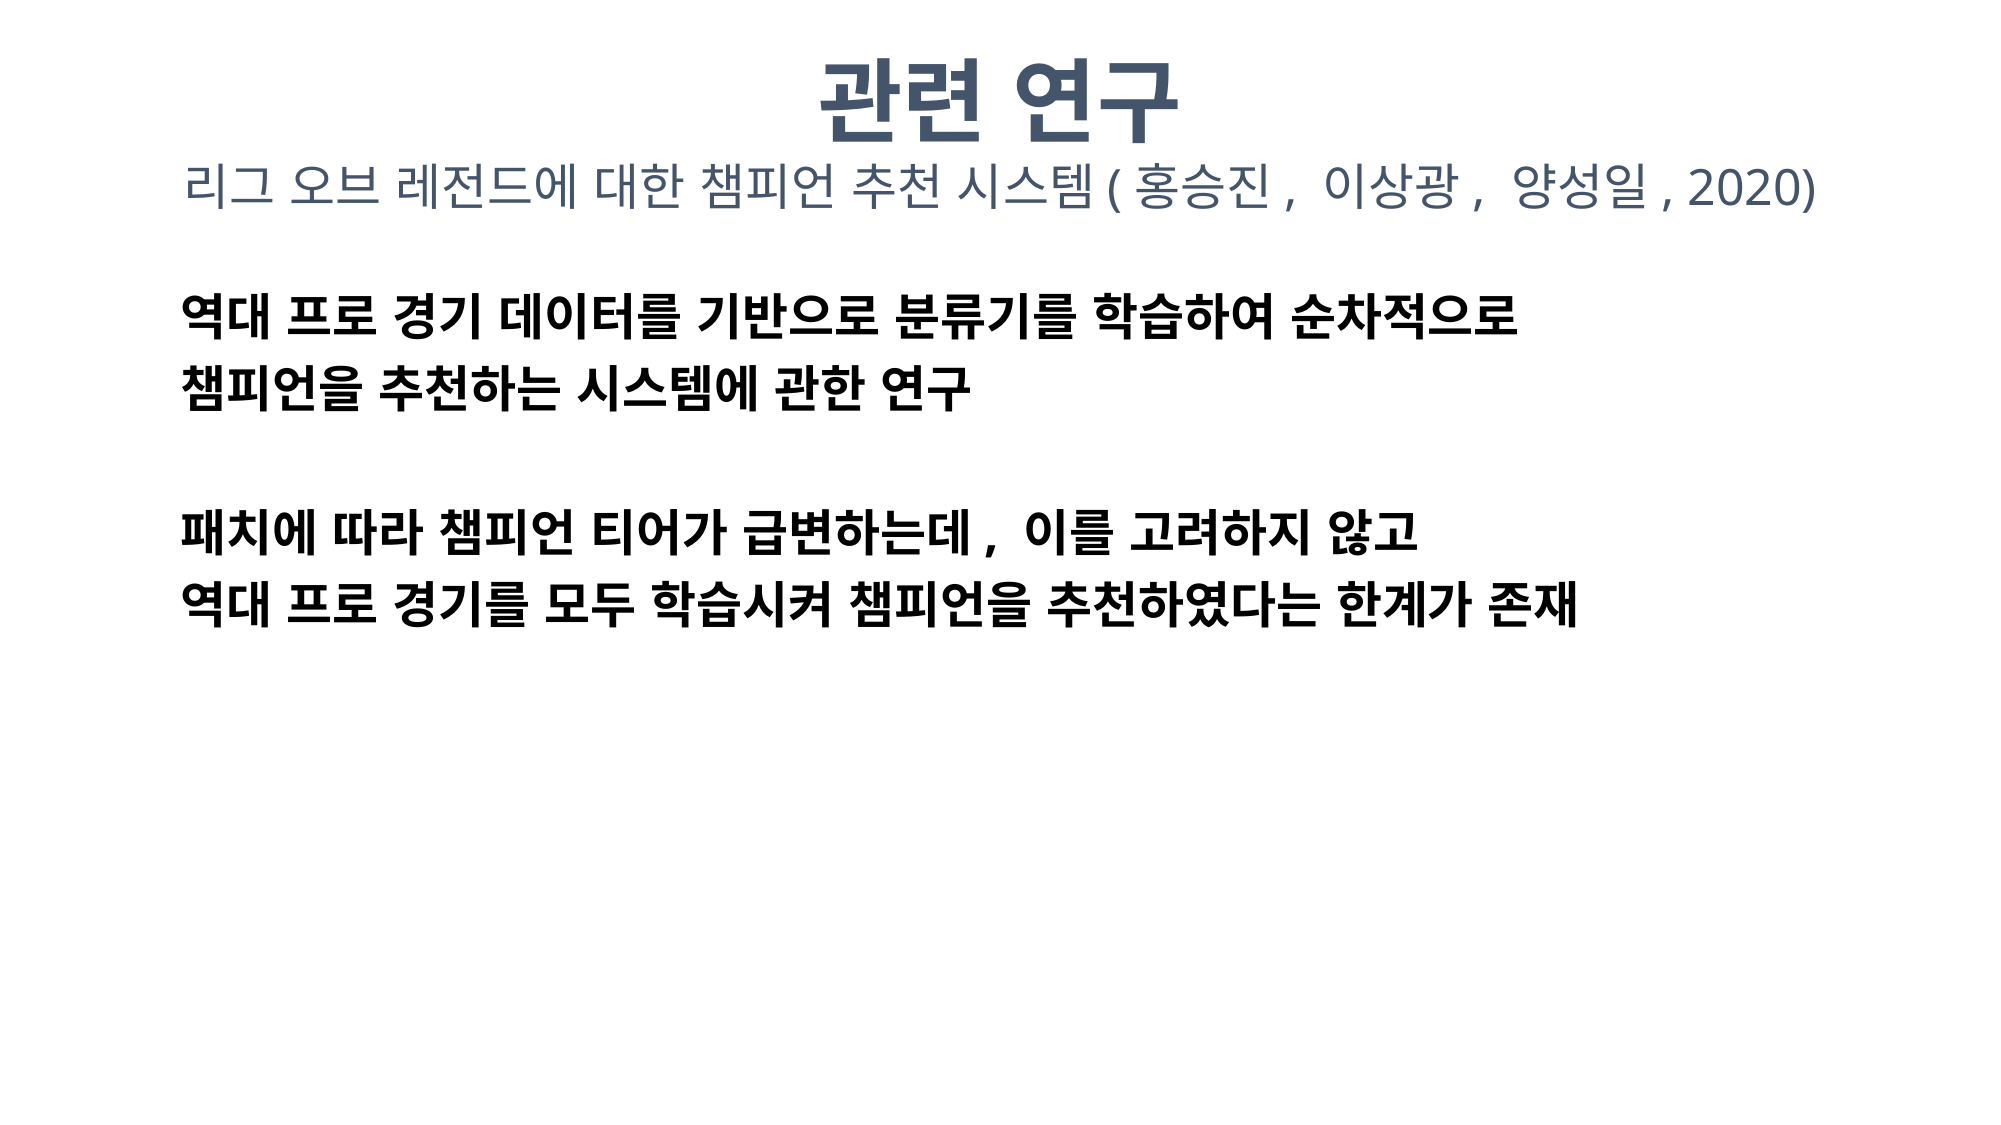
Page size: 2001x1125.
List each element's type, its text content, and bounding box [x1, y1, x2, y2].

text_box 리그 오브 레전드에 대한 챔피언 추천 시스템(홍승진, 이상광, 양성일, 2020) [43, 125, 1956, 264]
text_box 관련 연구 [493, 39, 1507, 125]
text_box 역대 프로 경기 데이터를 기반으로 분류기를 학습하여 순차적으로 챔피언을 추천하는 시스템에 관한 연구 패치에 따라 챔피언 티어가 급변하는데, 이를 고려하지 않고 역대 프로 경기를 모두 학습시켜 챔피언을 추천하였다는 한계가 존재 [160, 264, 1854, 993]
